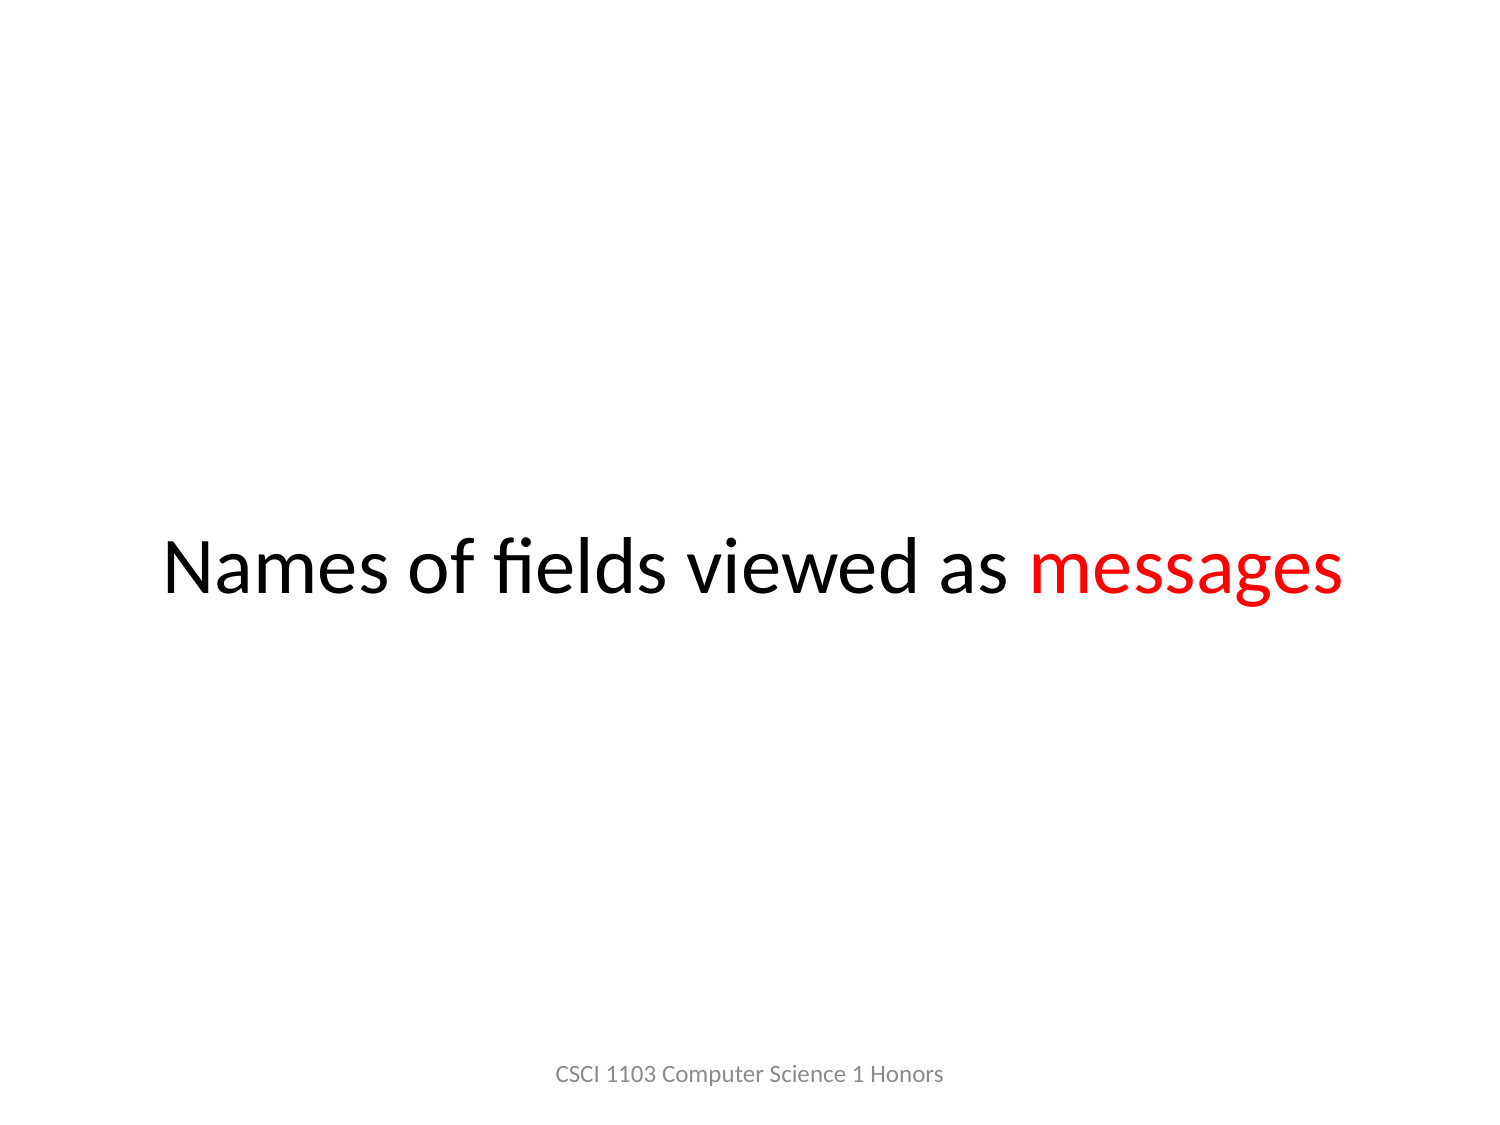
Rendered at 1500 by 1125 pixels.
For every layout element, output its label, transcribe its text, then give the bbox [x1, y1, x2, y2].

footer CSCI 1103 Computer Science 1 Honors [512, 1042, 988, 1103]
title Names of fields viewed as messages [68, 467, 1439, 656]
